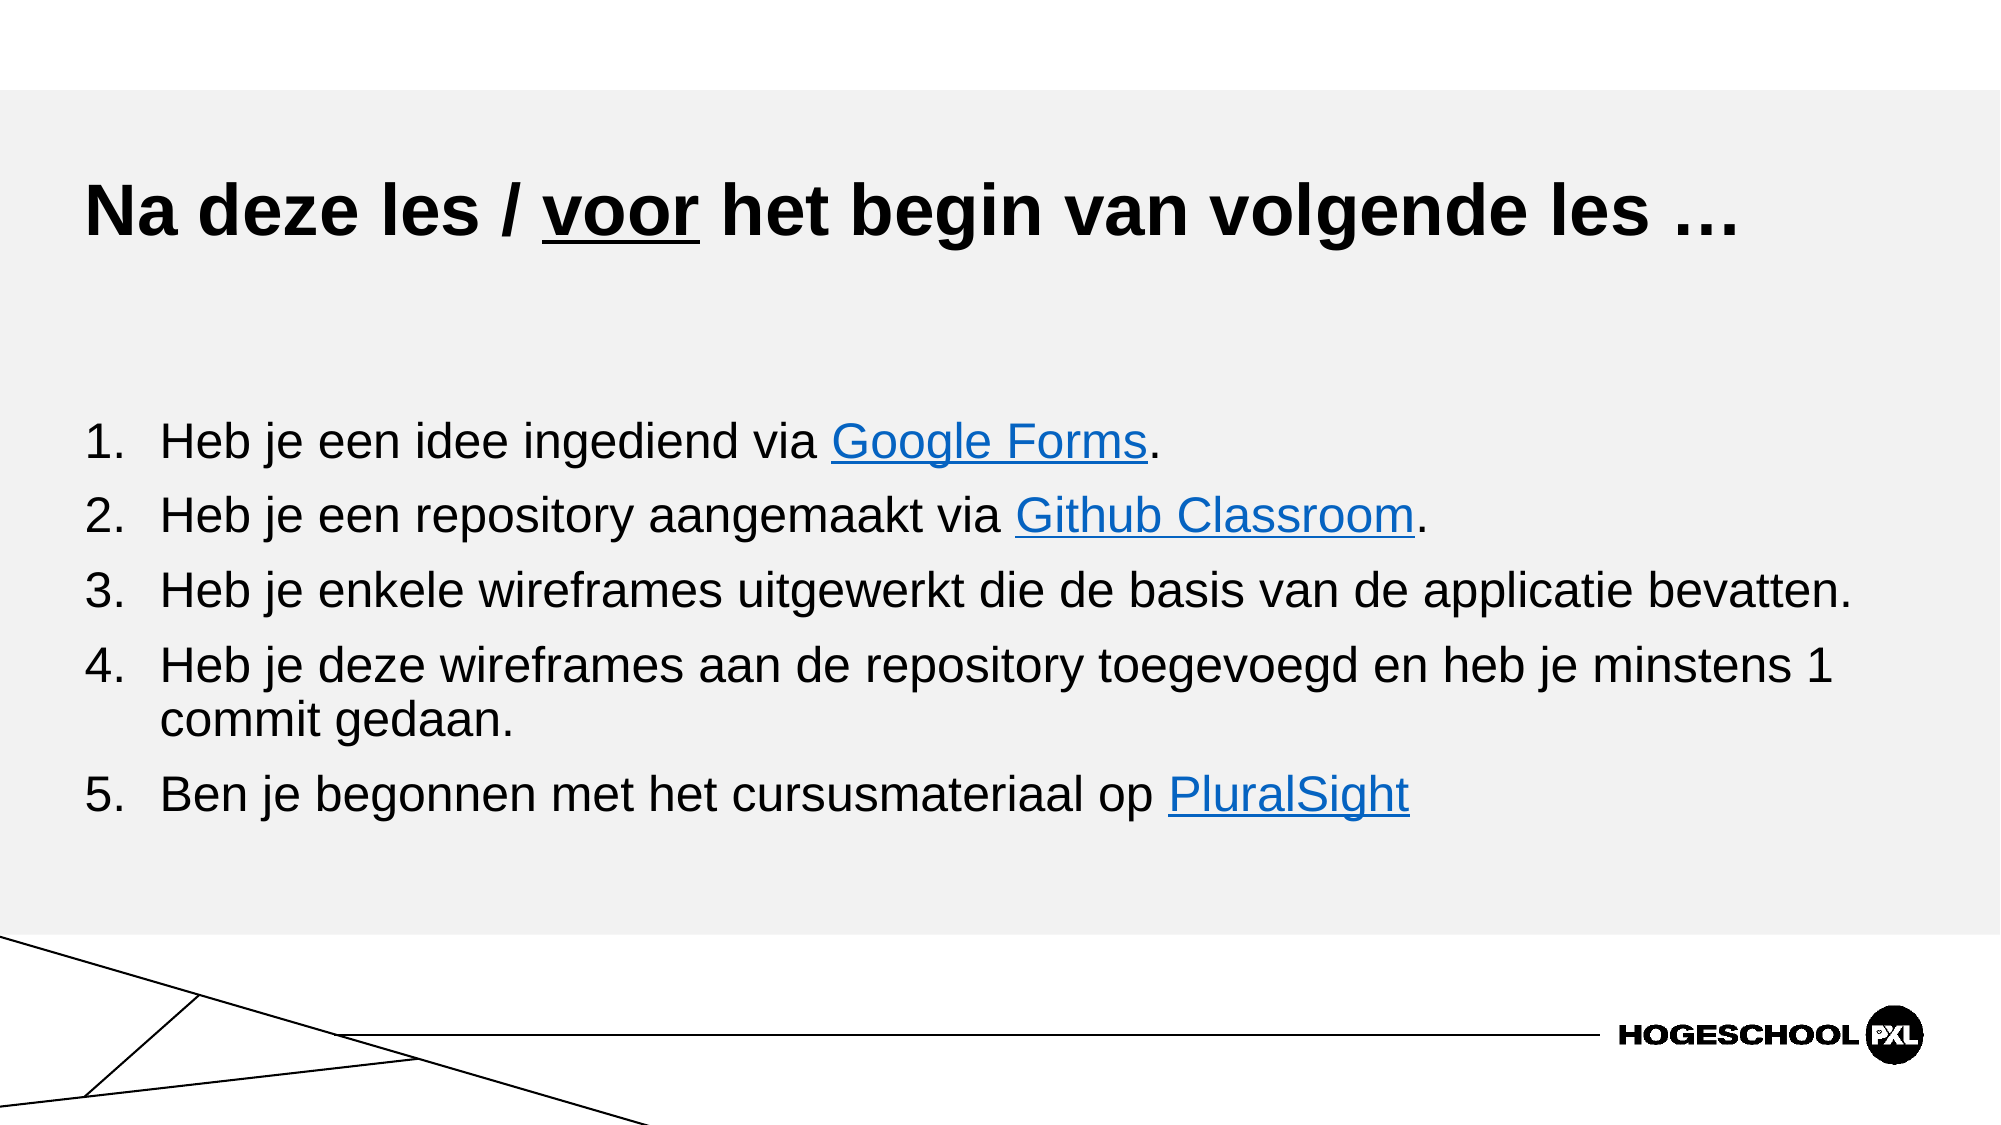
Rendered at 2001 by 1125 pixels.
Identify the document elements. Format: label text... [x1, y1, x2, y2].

title Na deze les / voor het begin van volgende les … [84, 172, 1916, 342]
picture [1613, 999, 1929, 1070]
list Heb je een idee ingediend via Google Forms. Heb je een repository aangemaakt via Github Classroom. Heb je enkele wireframes uitgewerkt die de basis van de applicatie bevatten. Heb je deze wireframes aan de repository toegevoegd en heb je minstens 1 commit gedaan. Ben je begonnen met het cursusmateriaal op PluralSight [84, 414, 1892, 935]
